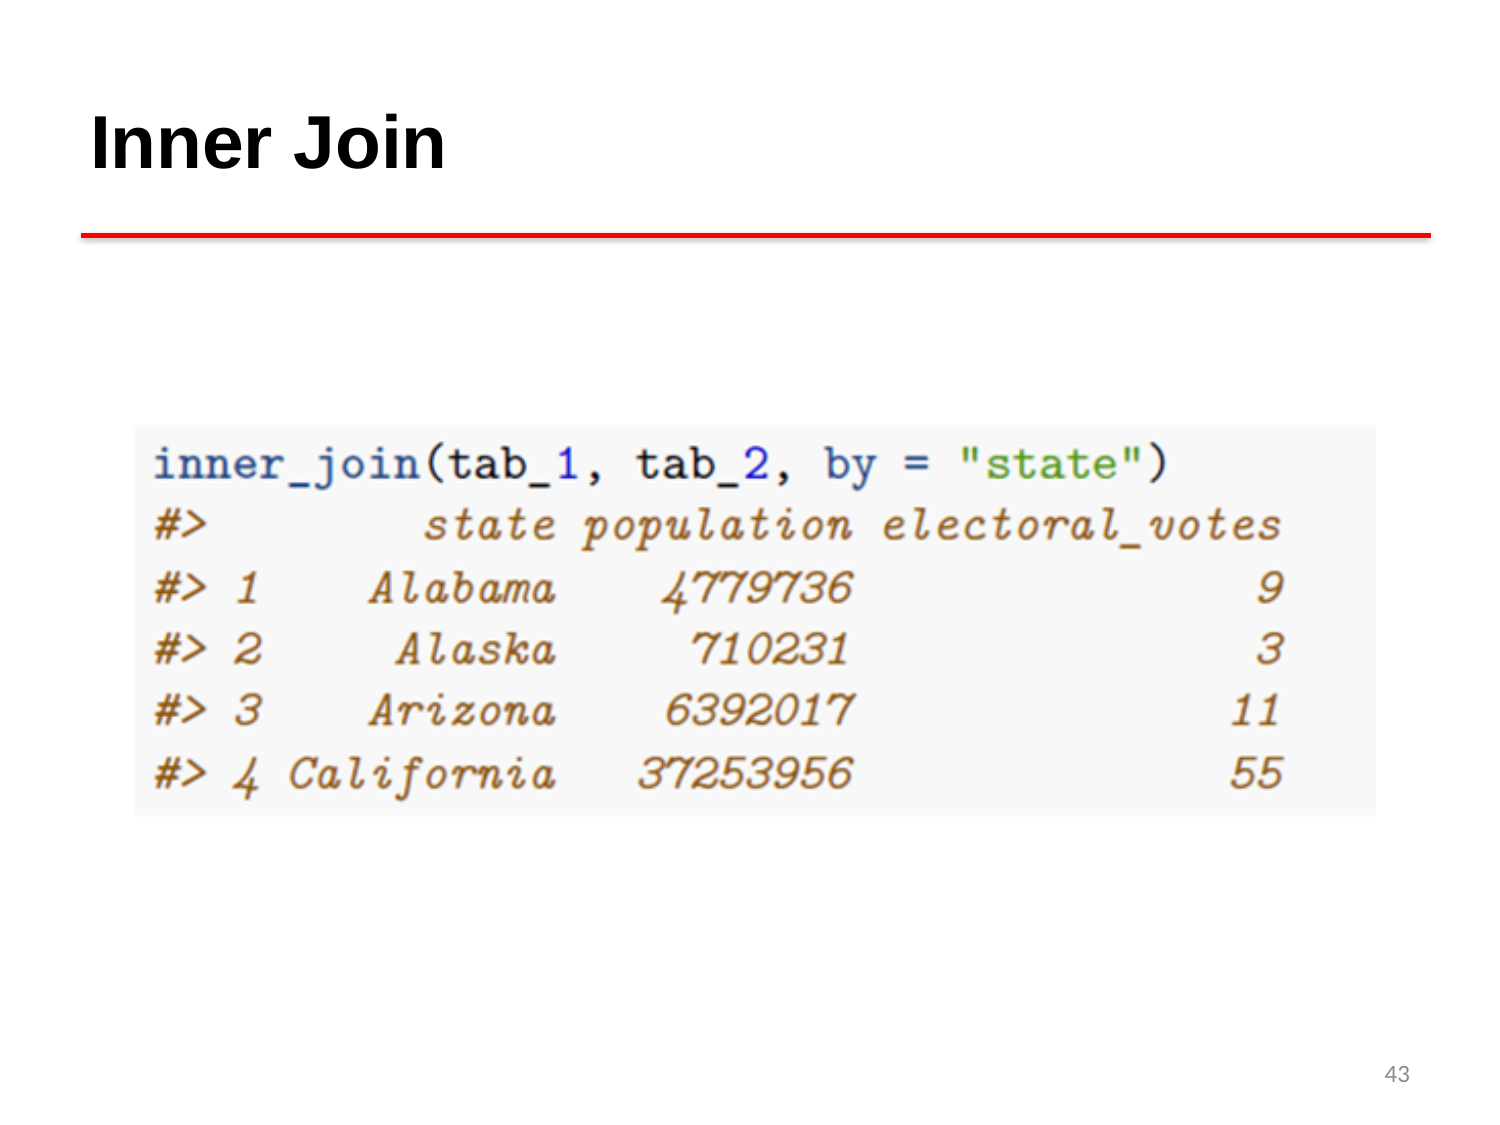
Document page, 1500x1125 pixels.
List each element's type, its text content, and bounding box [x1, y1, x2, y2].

title Inner Join [75, 45, 1425, 233]
slide_number 43 [1074, 1042, 1425, 1103]
picture [124, 401, 1376, 834]
